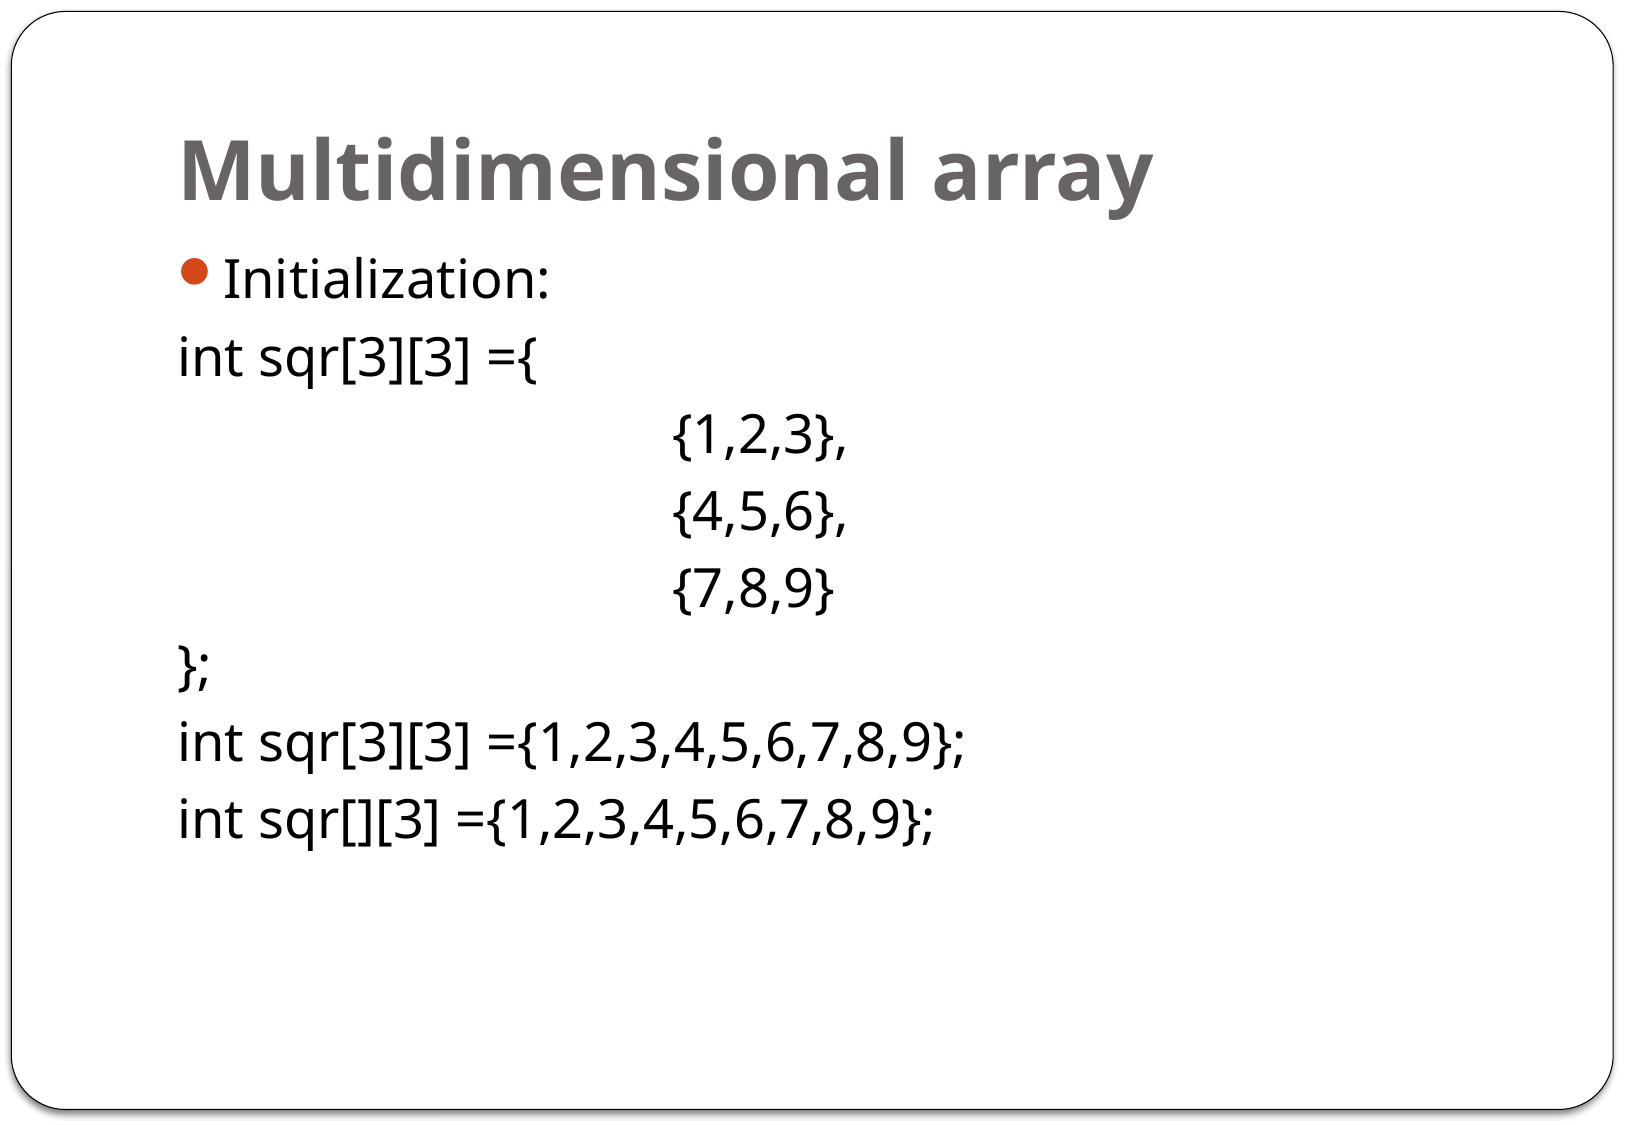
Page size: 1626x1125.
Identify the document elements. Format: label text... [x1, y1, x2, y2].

title Multidimensional array [162, 45, 1544, 233]
list Initialization: int sqr[3][3] ={ {1,2,3}, {4,5,6}, {7,8,9} }; int sqr[3][3] ={1,2,3,4,5,6,7,8,9}; int sqr[][3] ={1,2,3,4,5,6,7,8,9}; [162, 237, 1544, 988]
